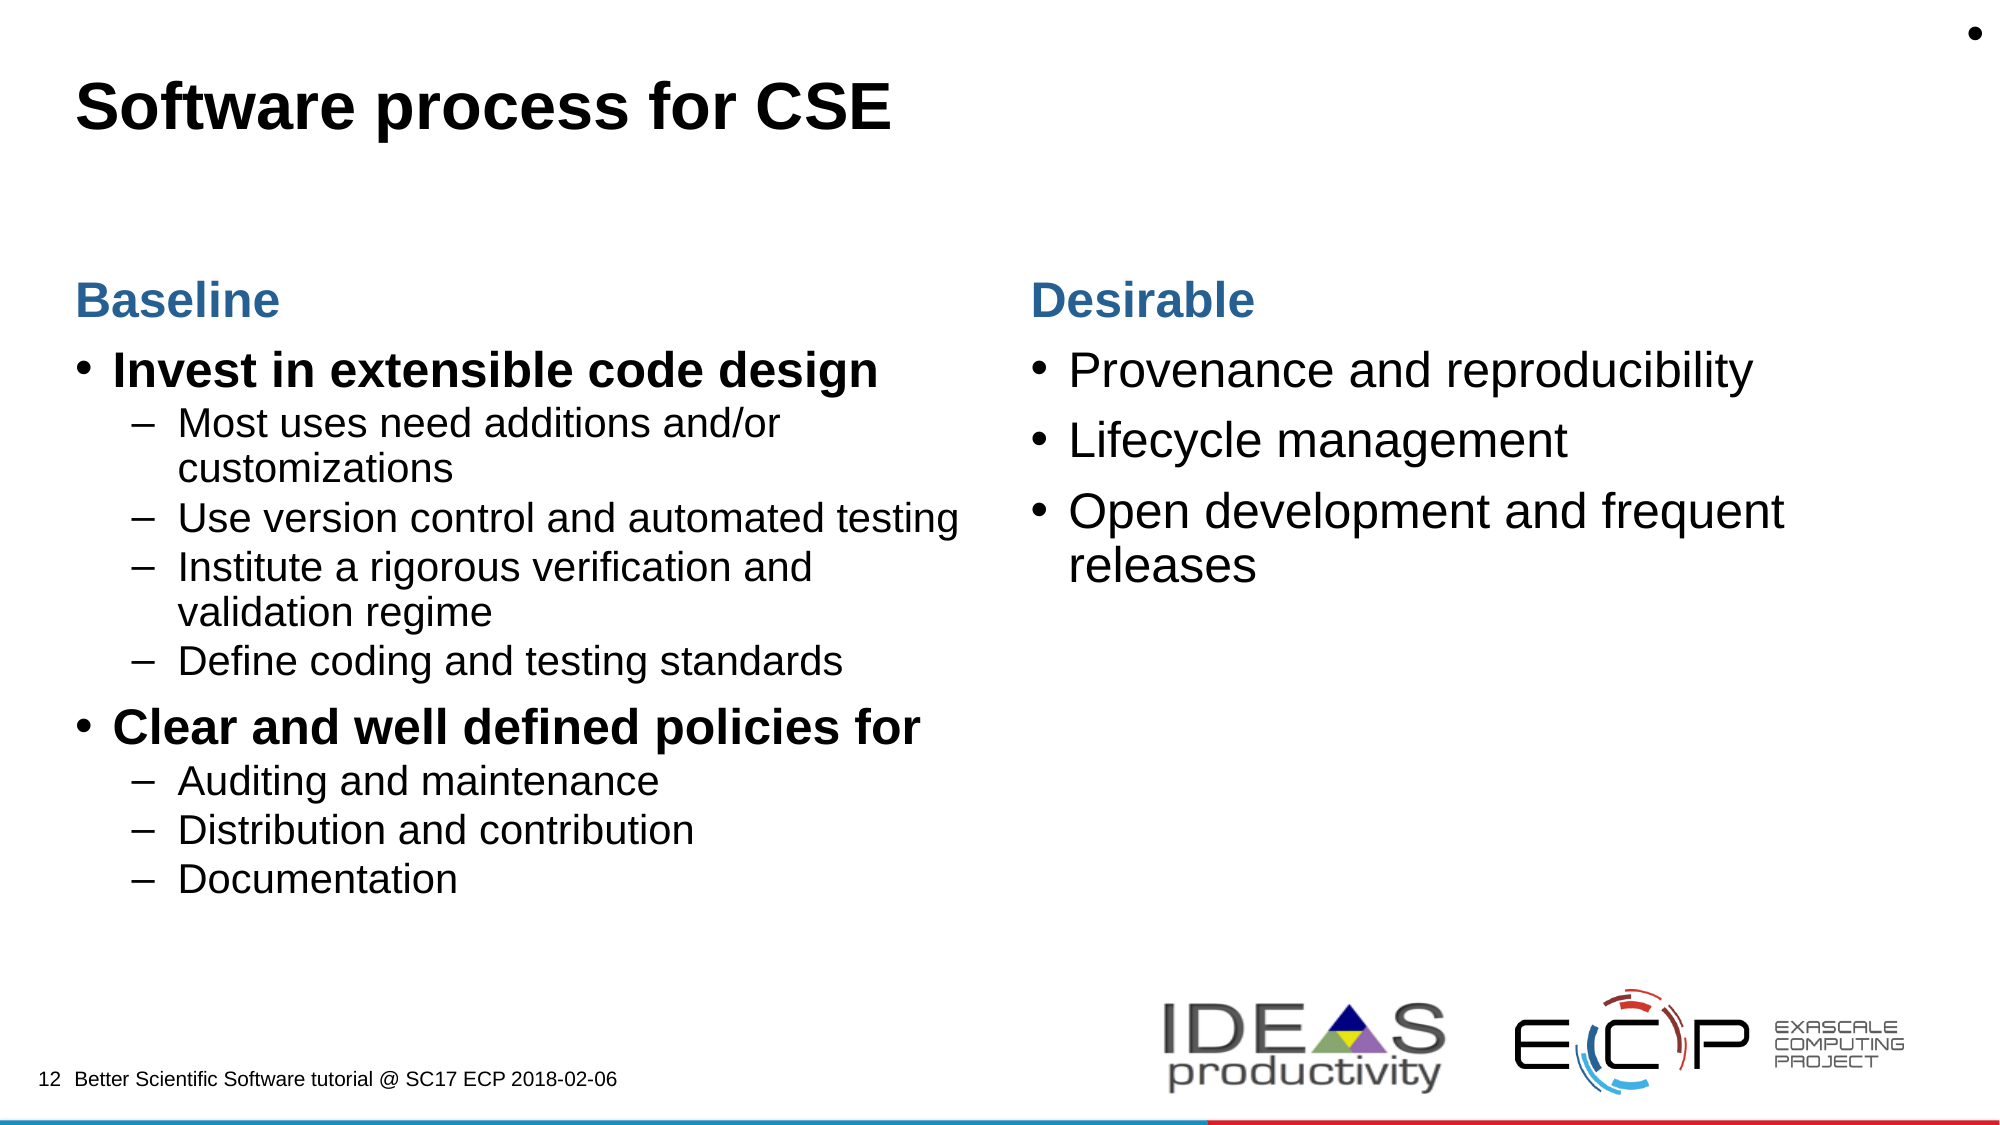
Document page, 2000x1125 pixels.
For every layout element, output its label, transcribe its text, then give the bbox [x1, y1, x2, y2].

text_box • [1951, 0, 2000, 69]
title Software process for CSE [59, 67, 1927, 212]
picture [1515, 989, 1904, 1095]
list Provenance and reproducibility Lifecycle management Open development and frequent releases [1015, 336, 1924, 890]
list Baseline [59, 200, 977, 336]
list Desirable [1015, 200, 1924, 336]
picture [1152, 995, 1456, 1101]
list Invest in extensible code design Most uses need additions and/or customizations Use version control and automated testing Institute a rigorous verification and validation regime Define coding and testing standards Clear and well defined policies for Auditing and maintenance Distribution and contribution Documentation [59, 336, 977, 890]
